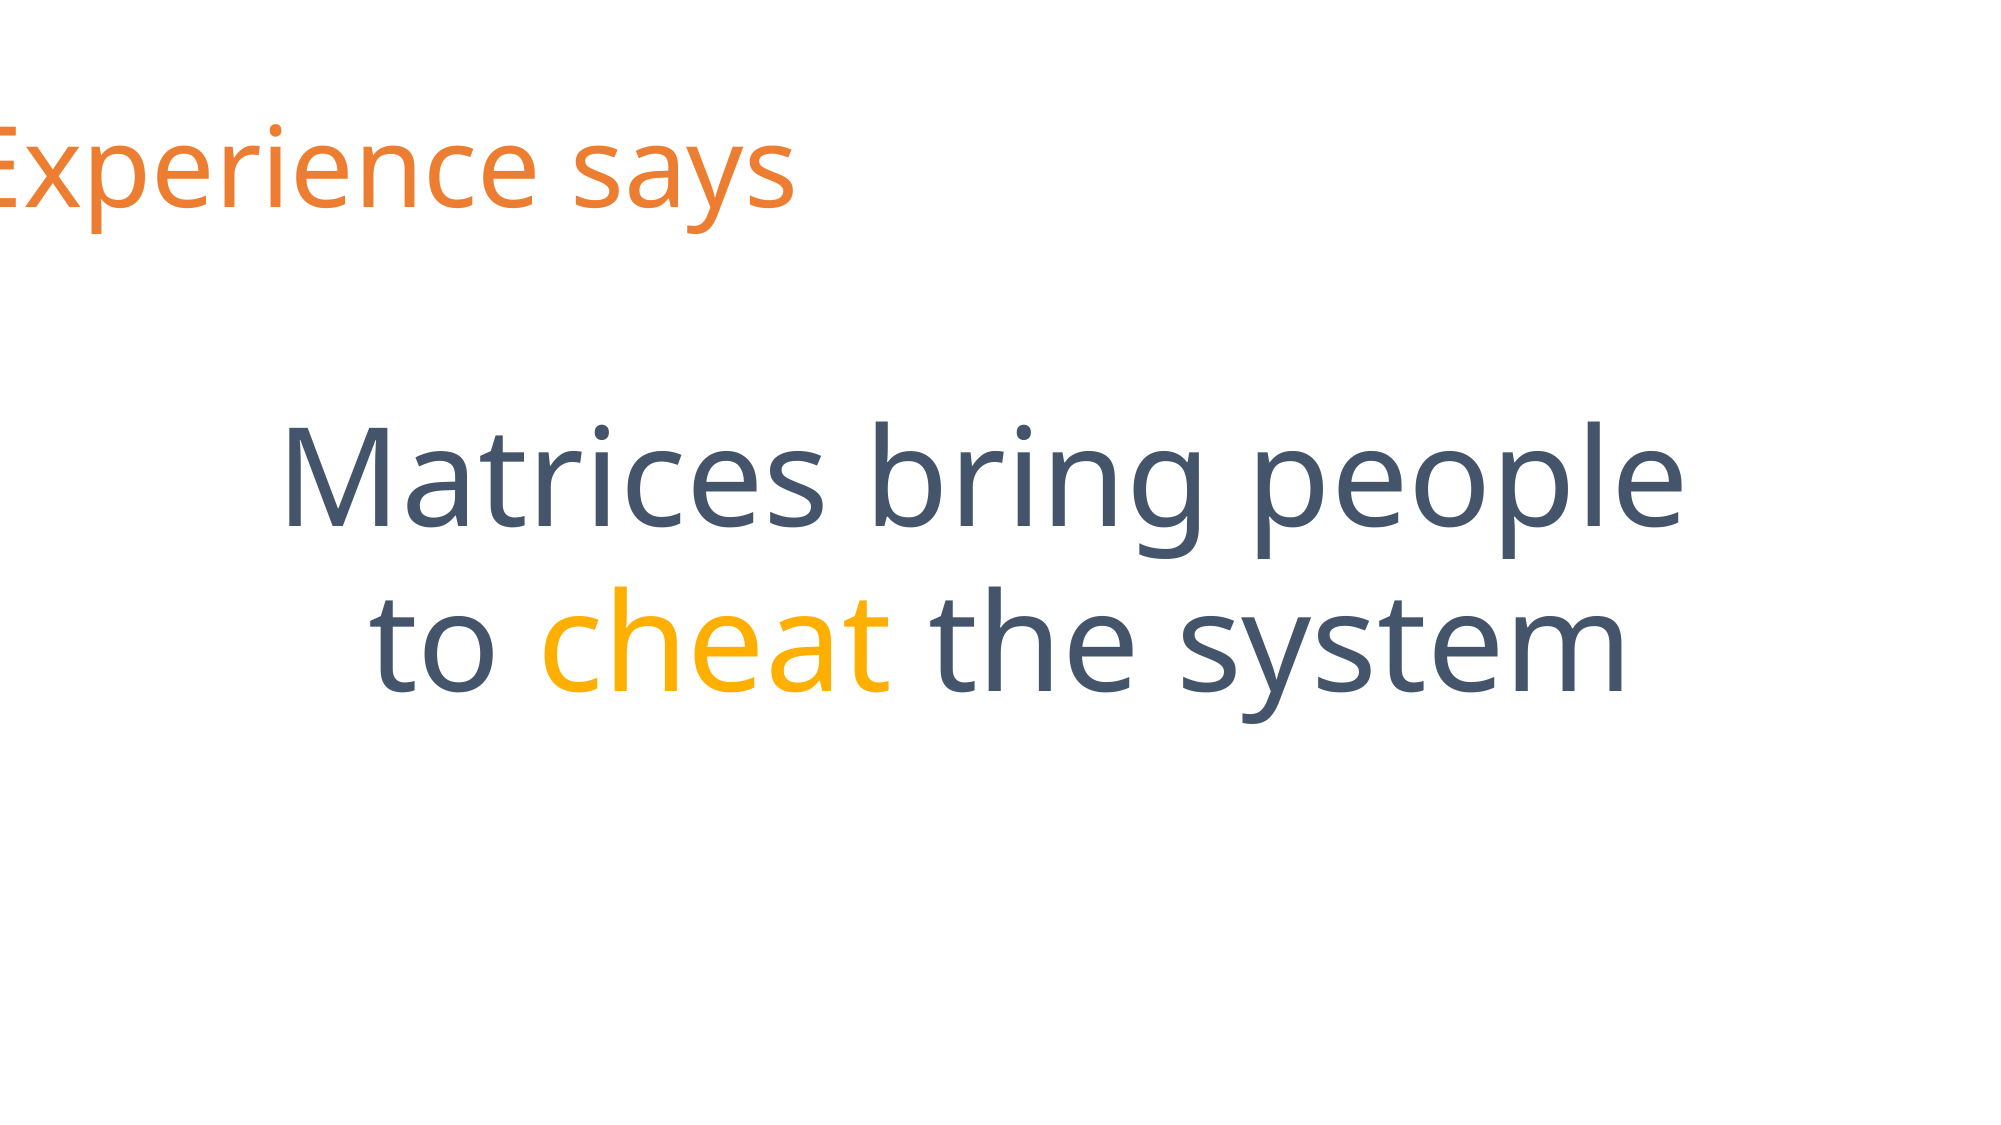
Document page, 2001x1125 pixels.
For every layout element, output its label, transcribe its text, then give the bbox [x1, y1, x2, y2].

text_box Matrices bring people to cheat the system [261, 381, 1741, 727]
text_box Experience says [0, 87, 814, 237]
